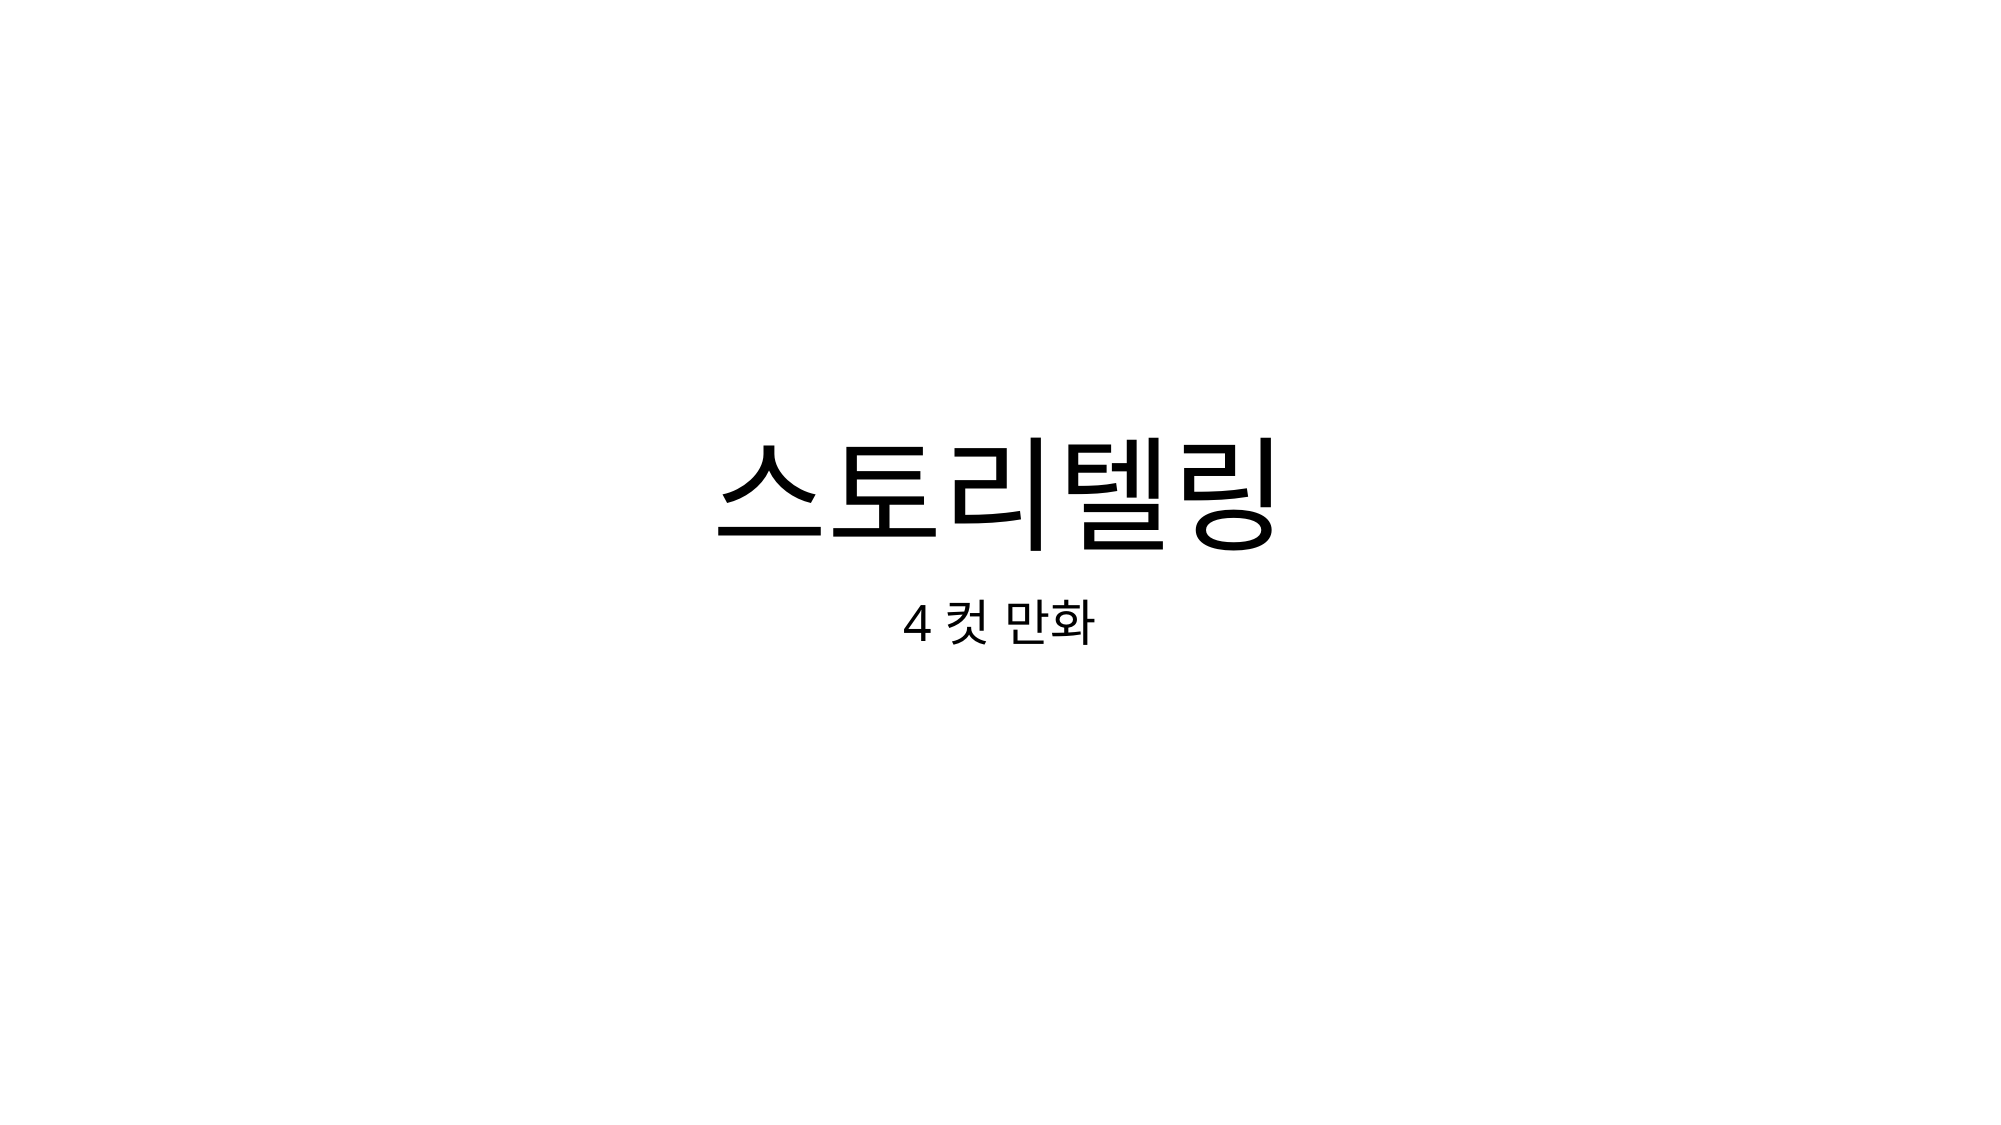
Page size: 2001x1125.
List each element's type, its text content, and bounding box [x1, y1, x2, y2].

title 스토리텔링 [249, 184, 1750, 576]
subtitle 4컷 만화 [249, 590, 1750, 863]
